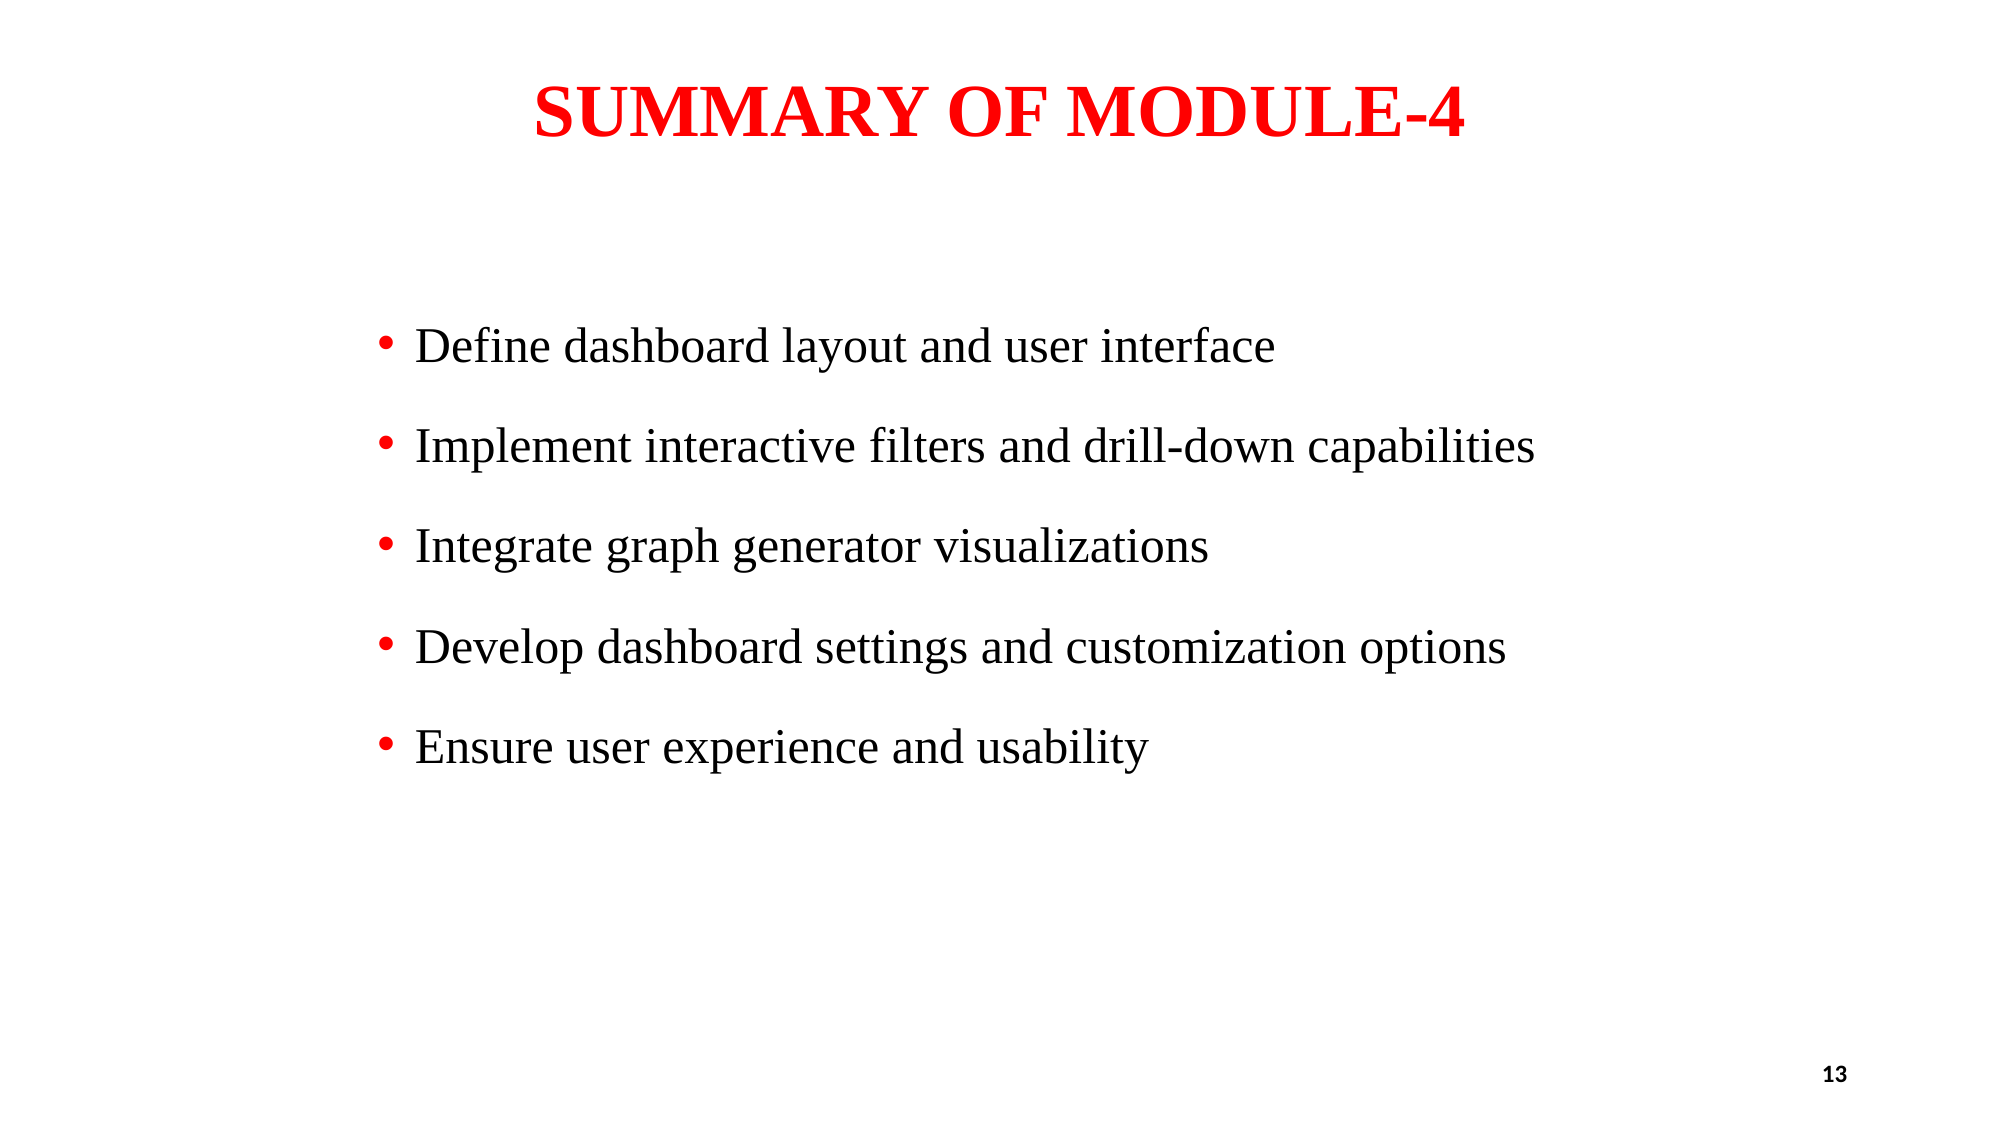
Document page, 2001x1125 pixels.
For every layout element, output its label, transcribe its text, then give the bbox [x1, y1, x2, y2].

slide_number 13 [1412, 1042, 1863, 1103]
list Define dashboard layout and user interface Implement interactive filters and drill-down capabilities Integrate graph generator visualizations Develop dashboard settings and customization options Ensure user experience and usability [137, 204, 1863, 1014]
title SUMMARY OF MODULE-4 [0, 55, 2000, 168]
